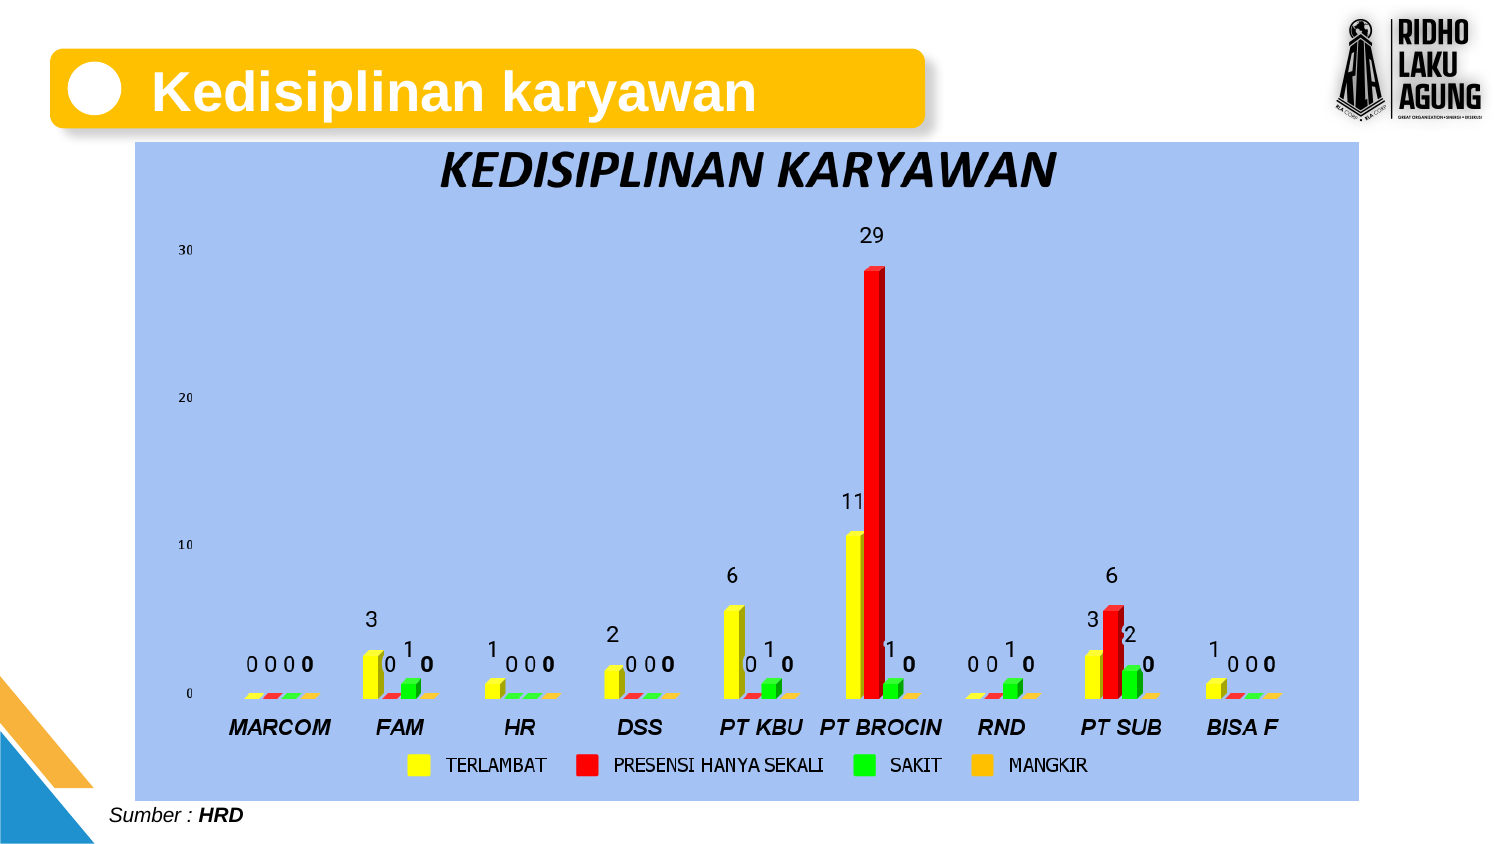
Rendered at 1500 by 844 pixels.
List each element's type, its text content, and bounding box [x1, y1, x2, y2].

text_box [50, 48, 140, 129]
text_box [0, 675, 95, 844]
text_box Sumber : HRD [99, 794, 316, 835]
text_box [913, 48, 926, 129]
text_box Kedisiplinan karyawan [140, 34, 913, 140]
picture [1327, 10, 1490, 129]
picture [135, 141, 1359, 802]
text_box [67, 61, 122, 116]
